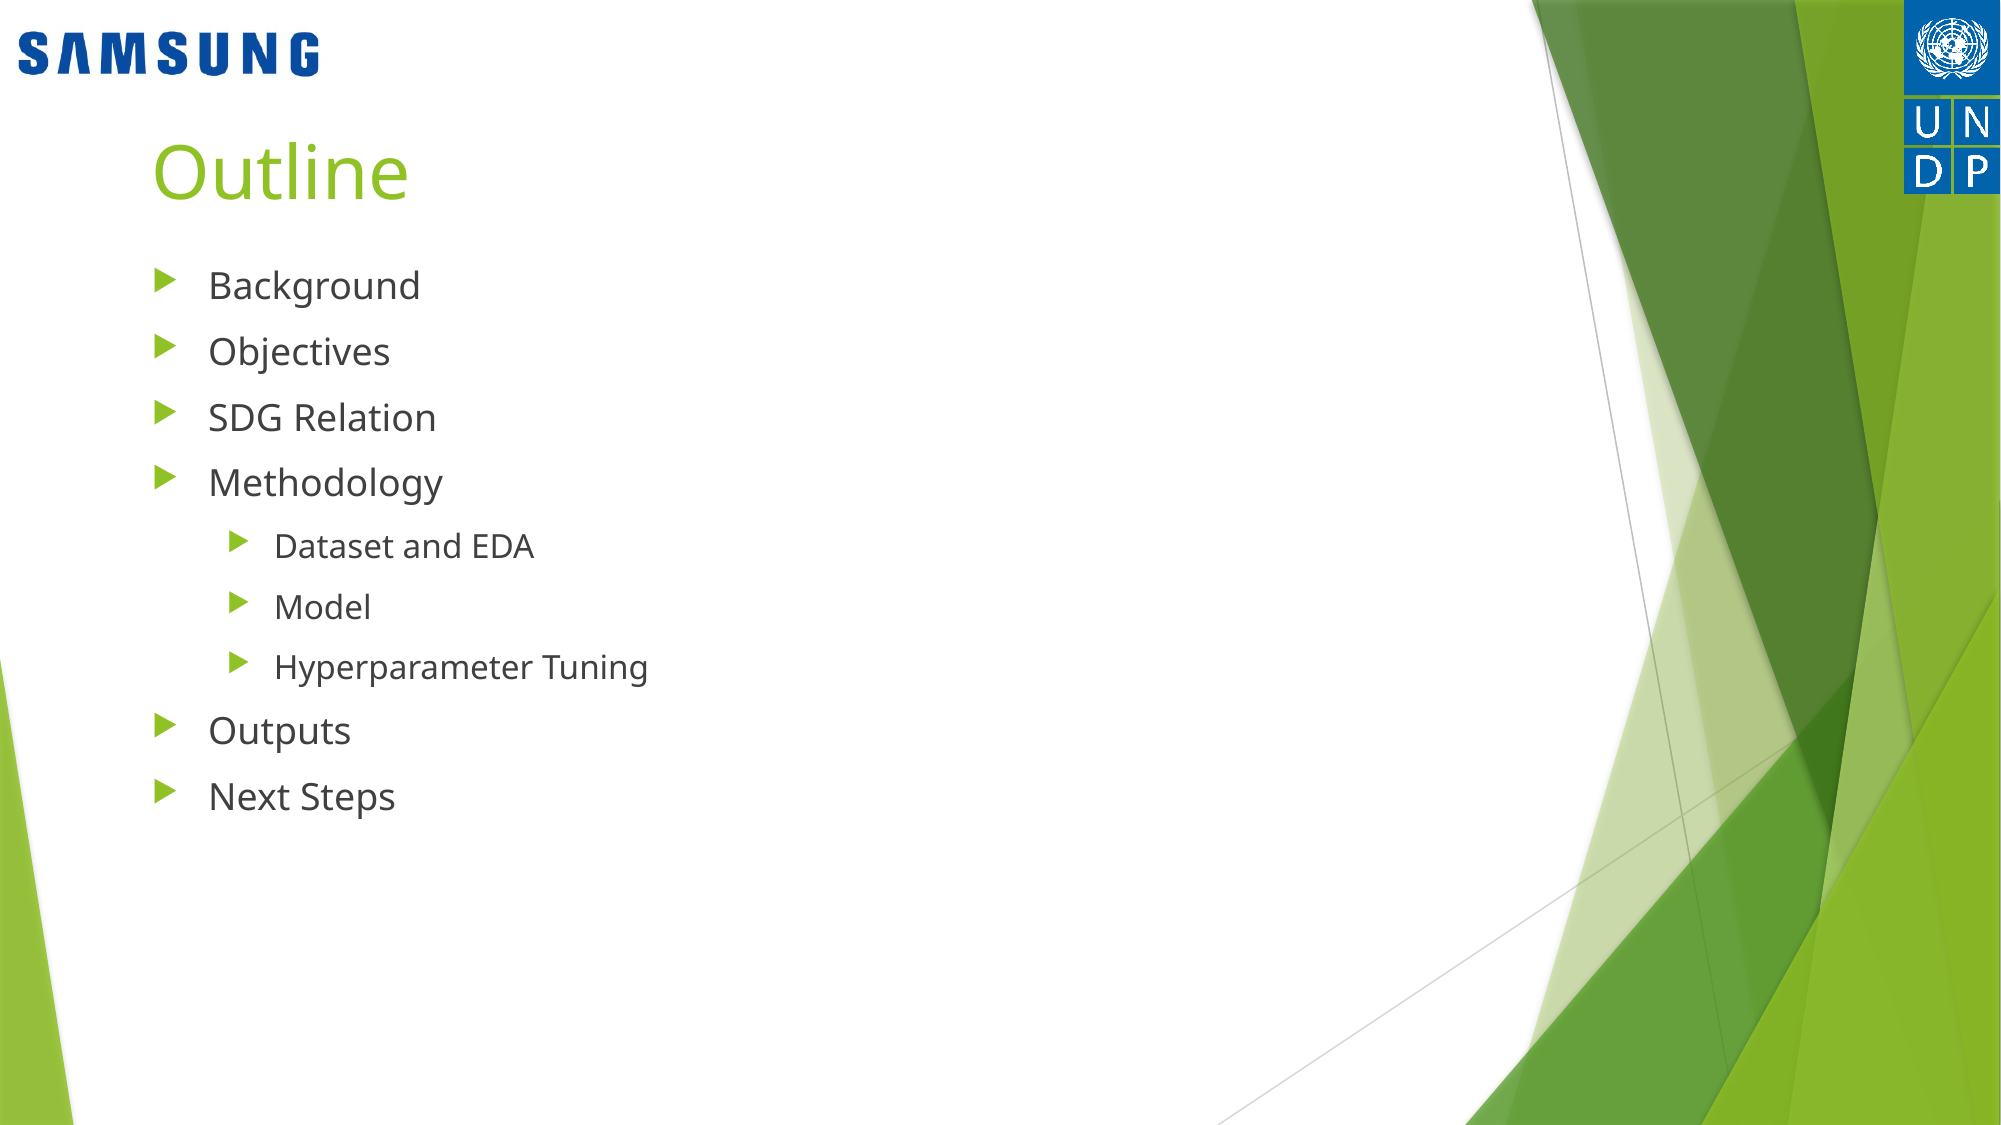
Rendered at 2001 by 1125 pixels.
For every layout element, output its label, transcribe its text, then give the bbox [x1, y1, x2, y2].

title Outline [136, 116, 1862, 254]
picture [1903, 0, 2000, 194]
picture [0, 0, 344, 108]
list Background Objectives SDG Relation Methodology Dataset and EDA Model Hyperparameter Tuning Outputs Next Steps [136, 254, 1862, 969]
